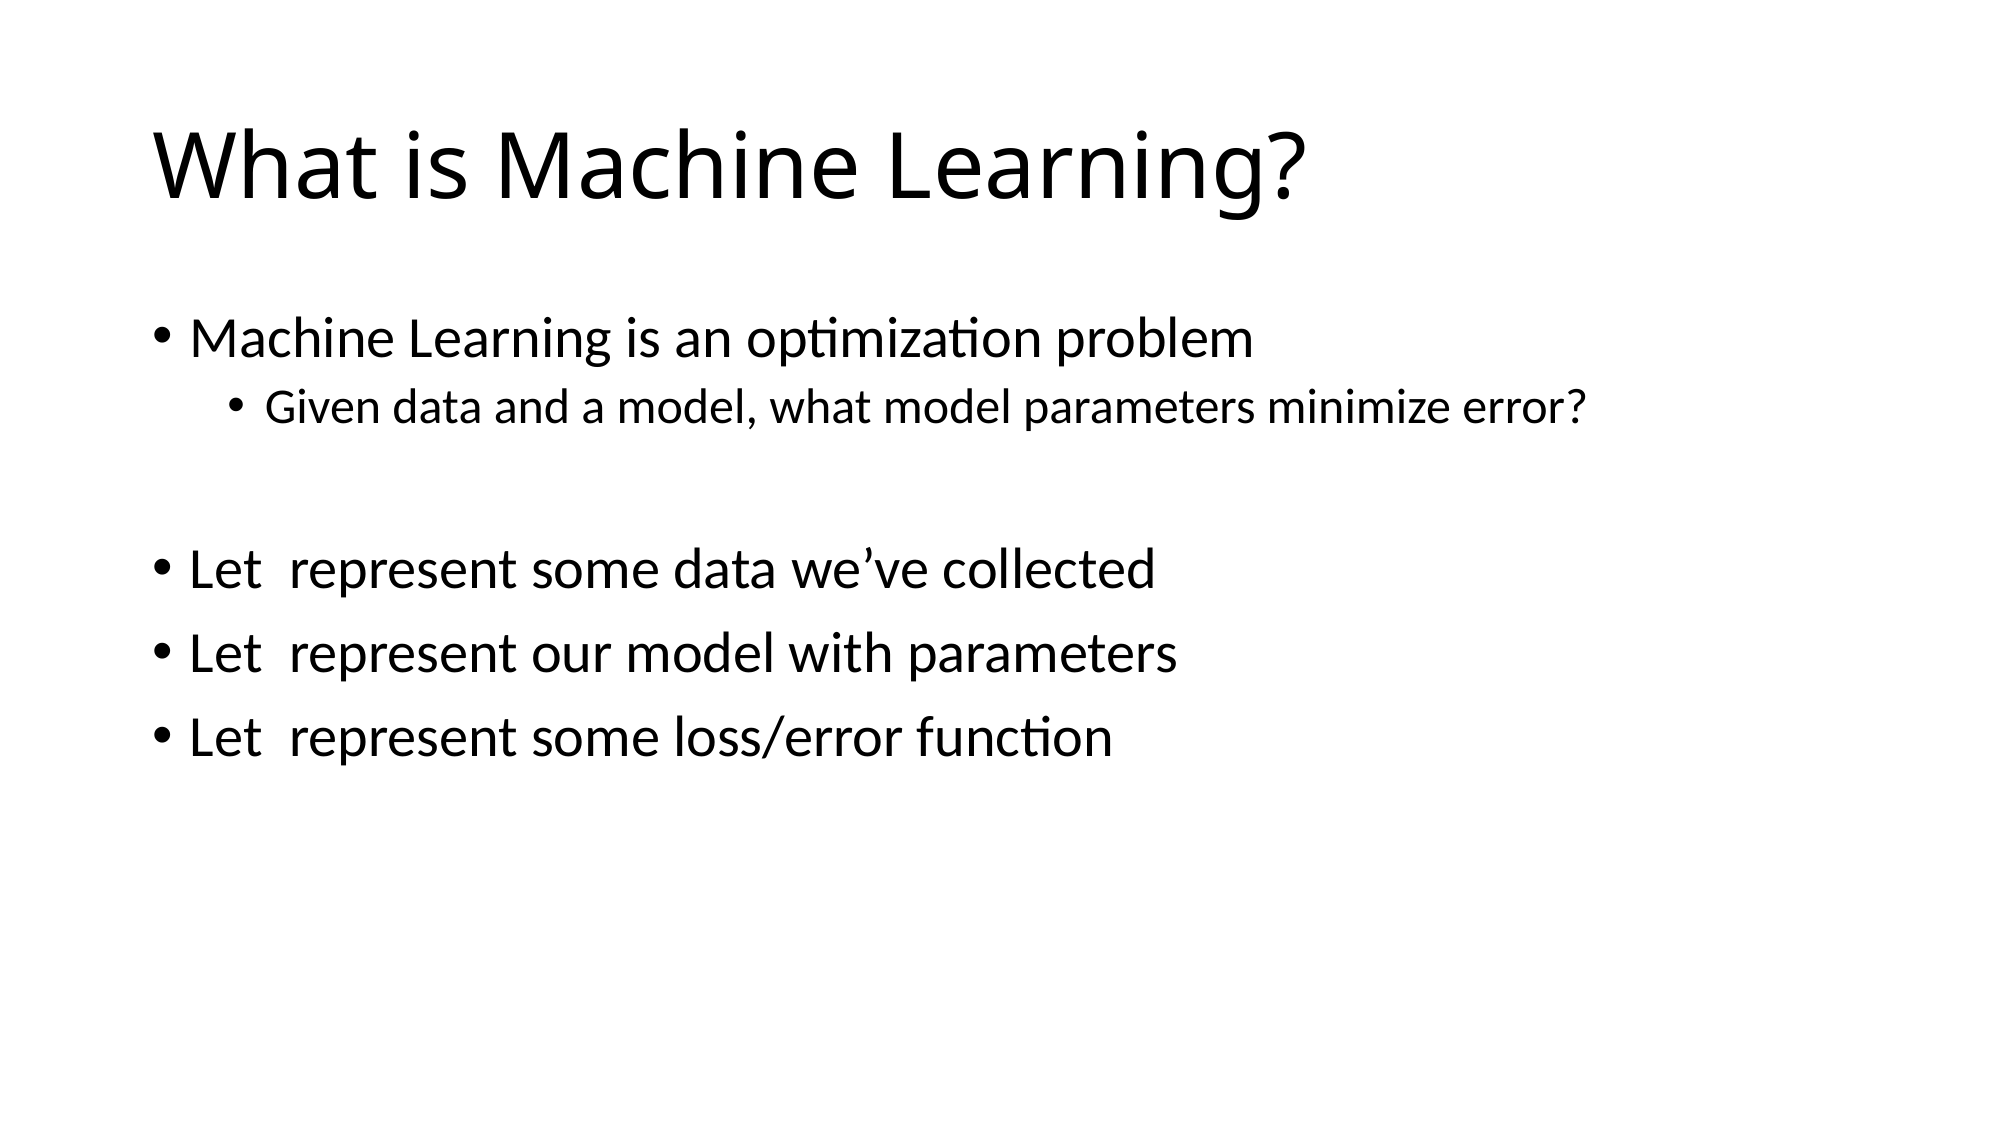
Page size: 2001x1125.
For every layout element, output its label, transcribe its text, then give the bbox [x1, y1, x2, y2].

title What is Machine Learning? [137, 59, 1863, 278]
